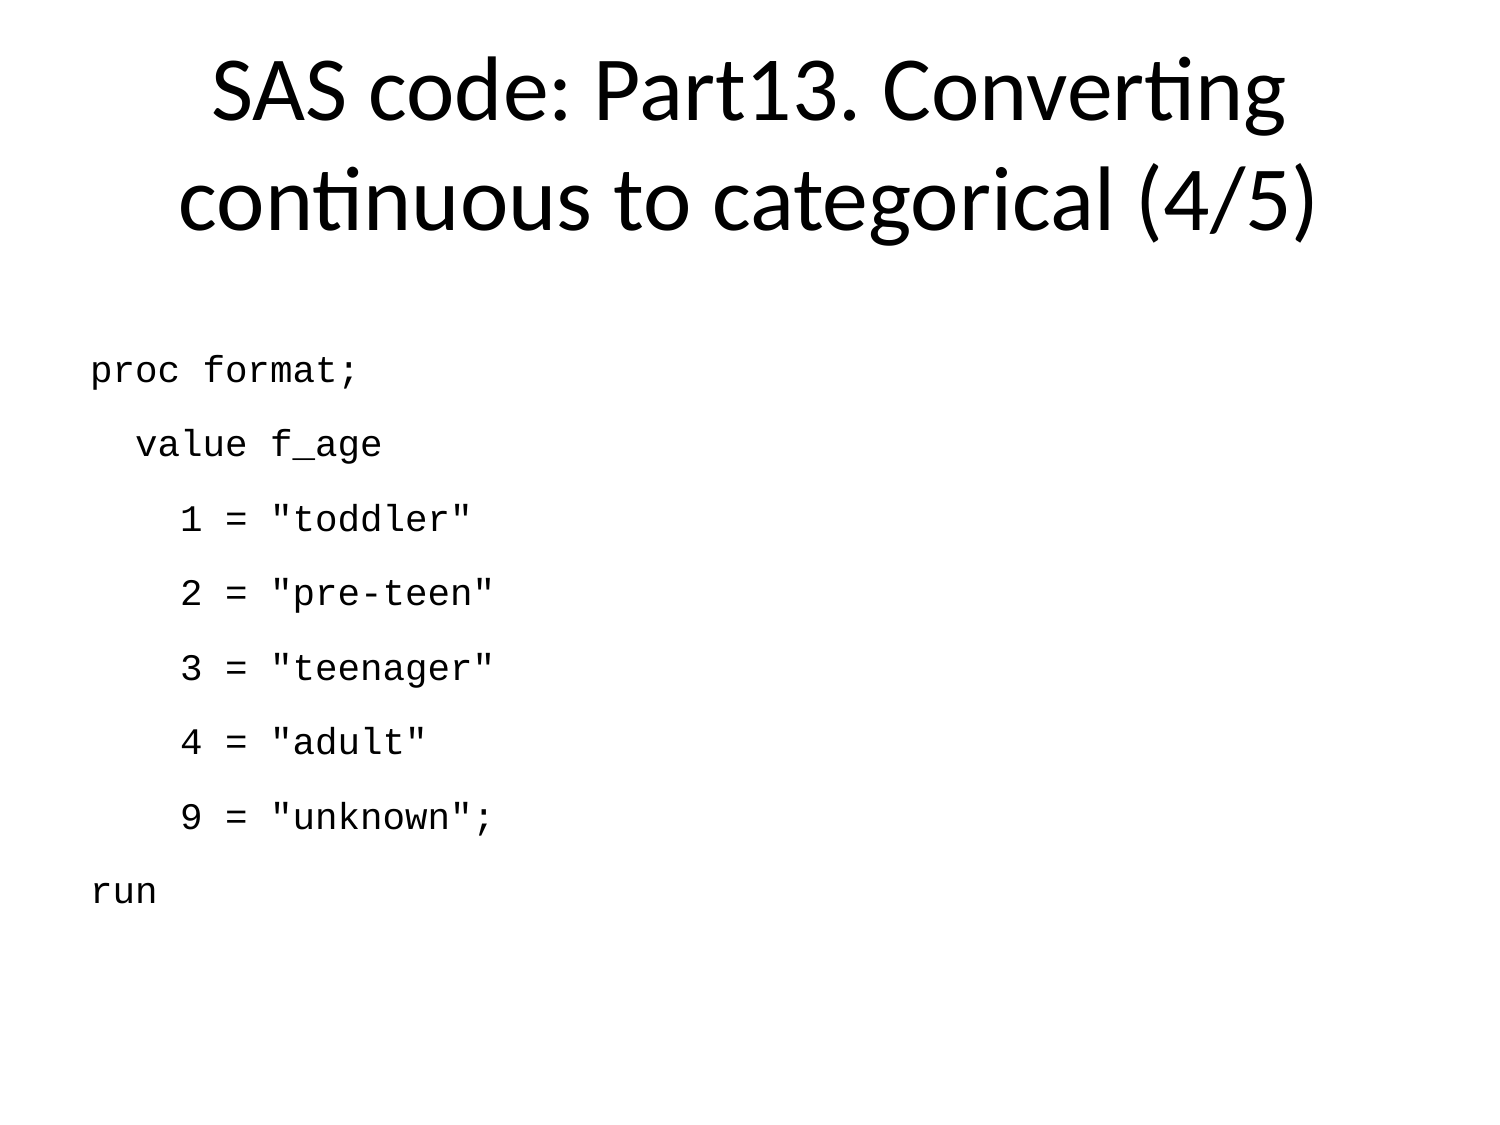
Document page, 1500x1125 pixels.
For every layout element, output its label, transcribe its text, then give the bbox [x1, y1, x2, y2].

list proc format; value f_age 1 = "toddler" 2 = "pre-teen" 3 = "teenager" 4 = "adult" 9 = "unknown"; run [75, 262, 1425, 1005]
title SAS code: Part13. Converting continuous to categorical (4/5) [75, 45, 1425, 233]
